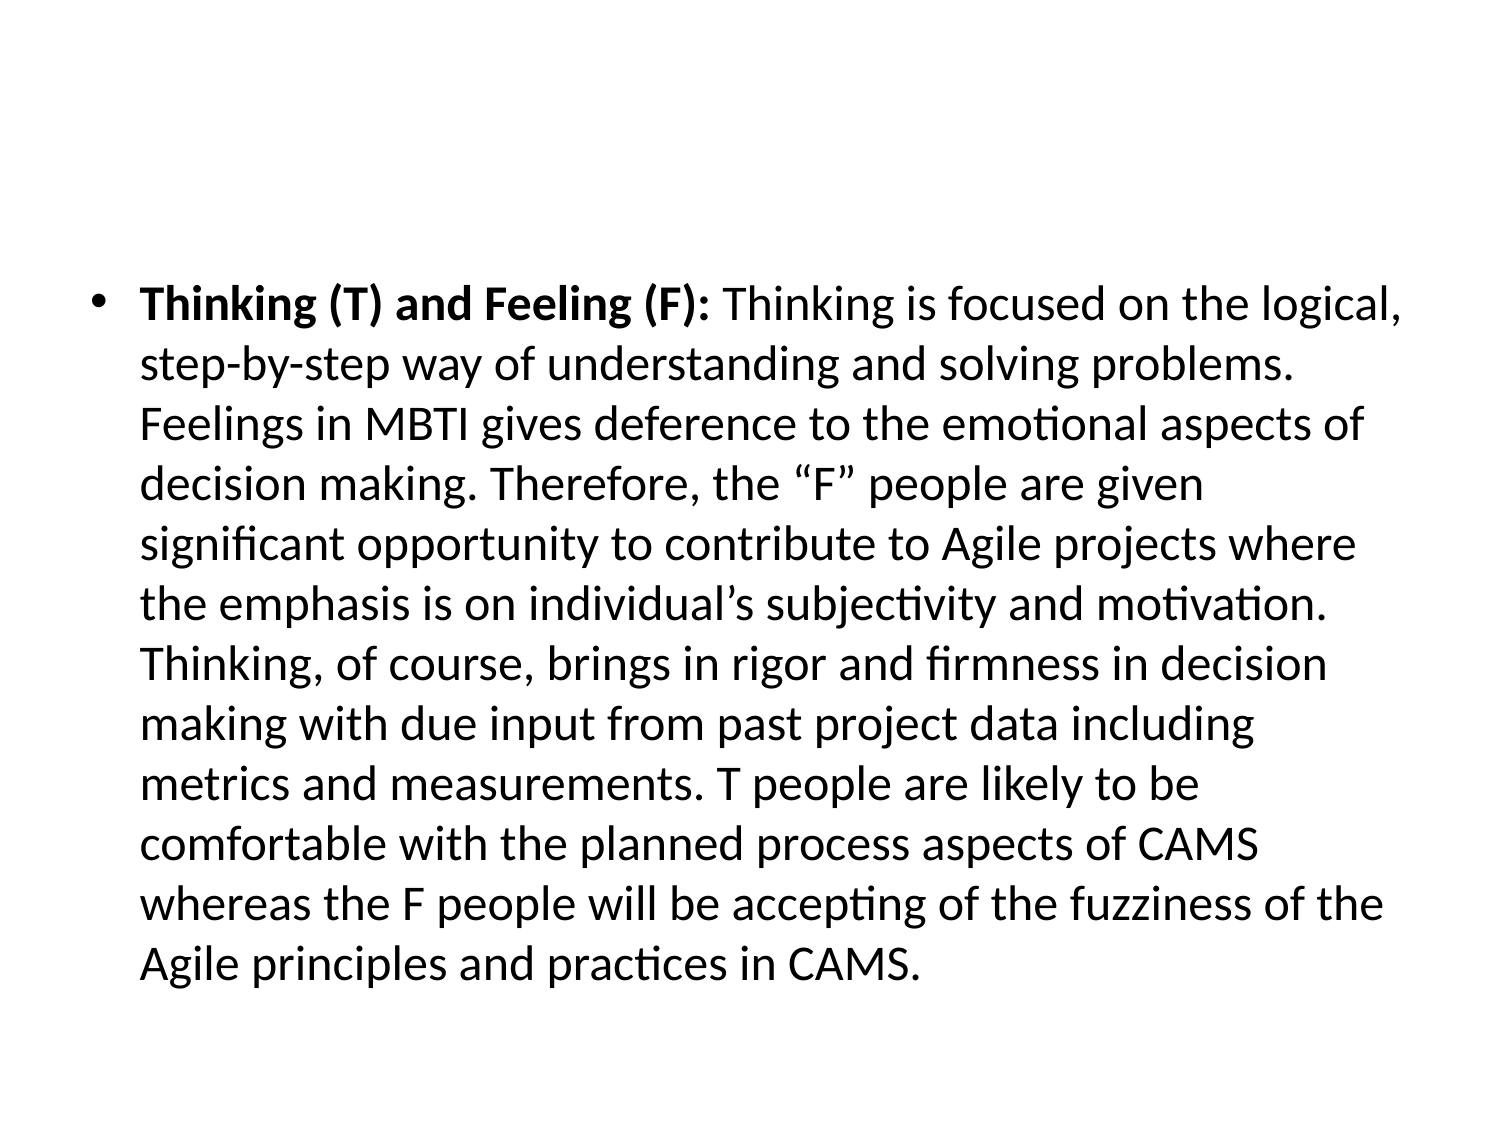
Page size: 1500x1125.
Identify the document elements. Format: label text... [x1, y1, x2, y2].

list Thinking (T) and Feeling (F): Thinking is focused on the logical, step-by-step way of understanding and solving problems. Feelings in MBTI gives deference to the emotional aspects of decision making. Therefore, the “F” people are given significant opportunity to contribute to Agile projects where the emphasis is on individual’s subjectivity and motivation. Thinking, of course, brings in rigor and firmness in decision making with due input from past project data including metrics and measurements. T people are likely to be comfortable with the planned process aspects of CAMS whereas the F people will be accepting of the fuzziness of the Agile principles and practices in CAMS. [75, 262, 1425, 1005]
